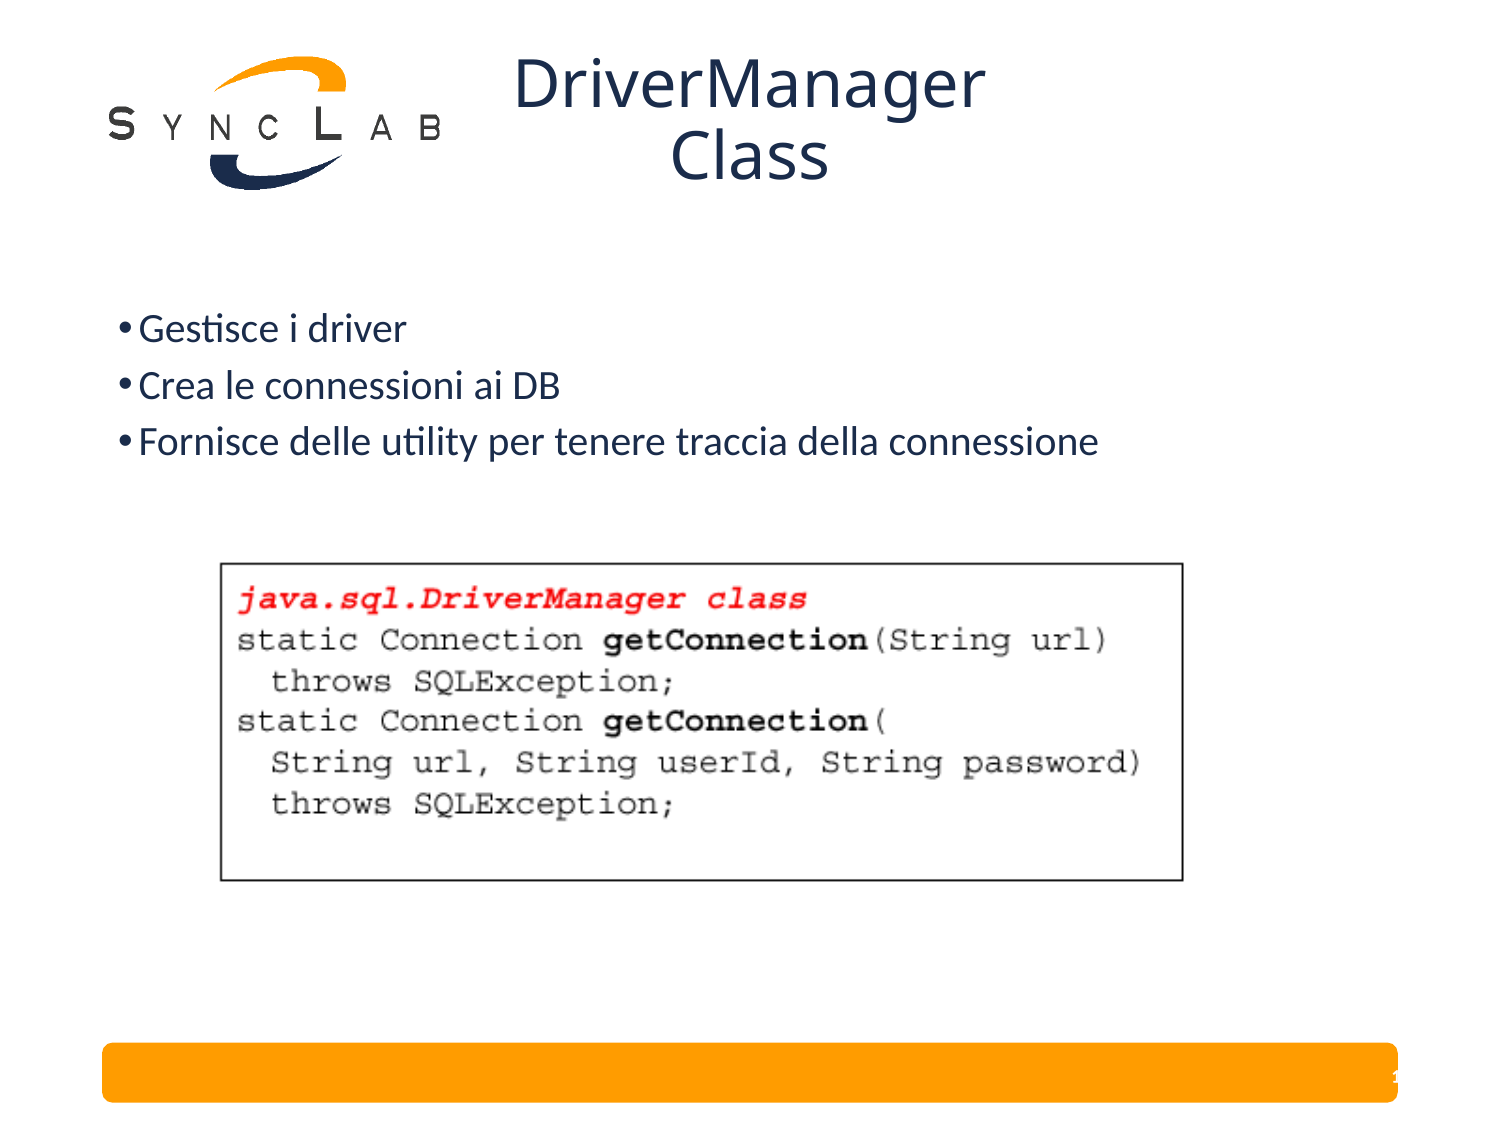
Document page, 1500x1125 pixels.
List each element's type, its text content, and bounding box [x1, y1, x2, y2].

slide_number 17 [1112, 1037, 1425, 1113]
title DriverManager Class [459, 17, 1041, 227]
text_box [198, 553, 1214, 910]
picture [103, 52, 445, 193]
list Gestisce i driver Crea le connessioni ai DB Fornisce delle utility per tenere traccia della connessione [103, 299, 1397, 1014]
